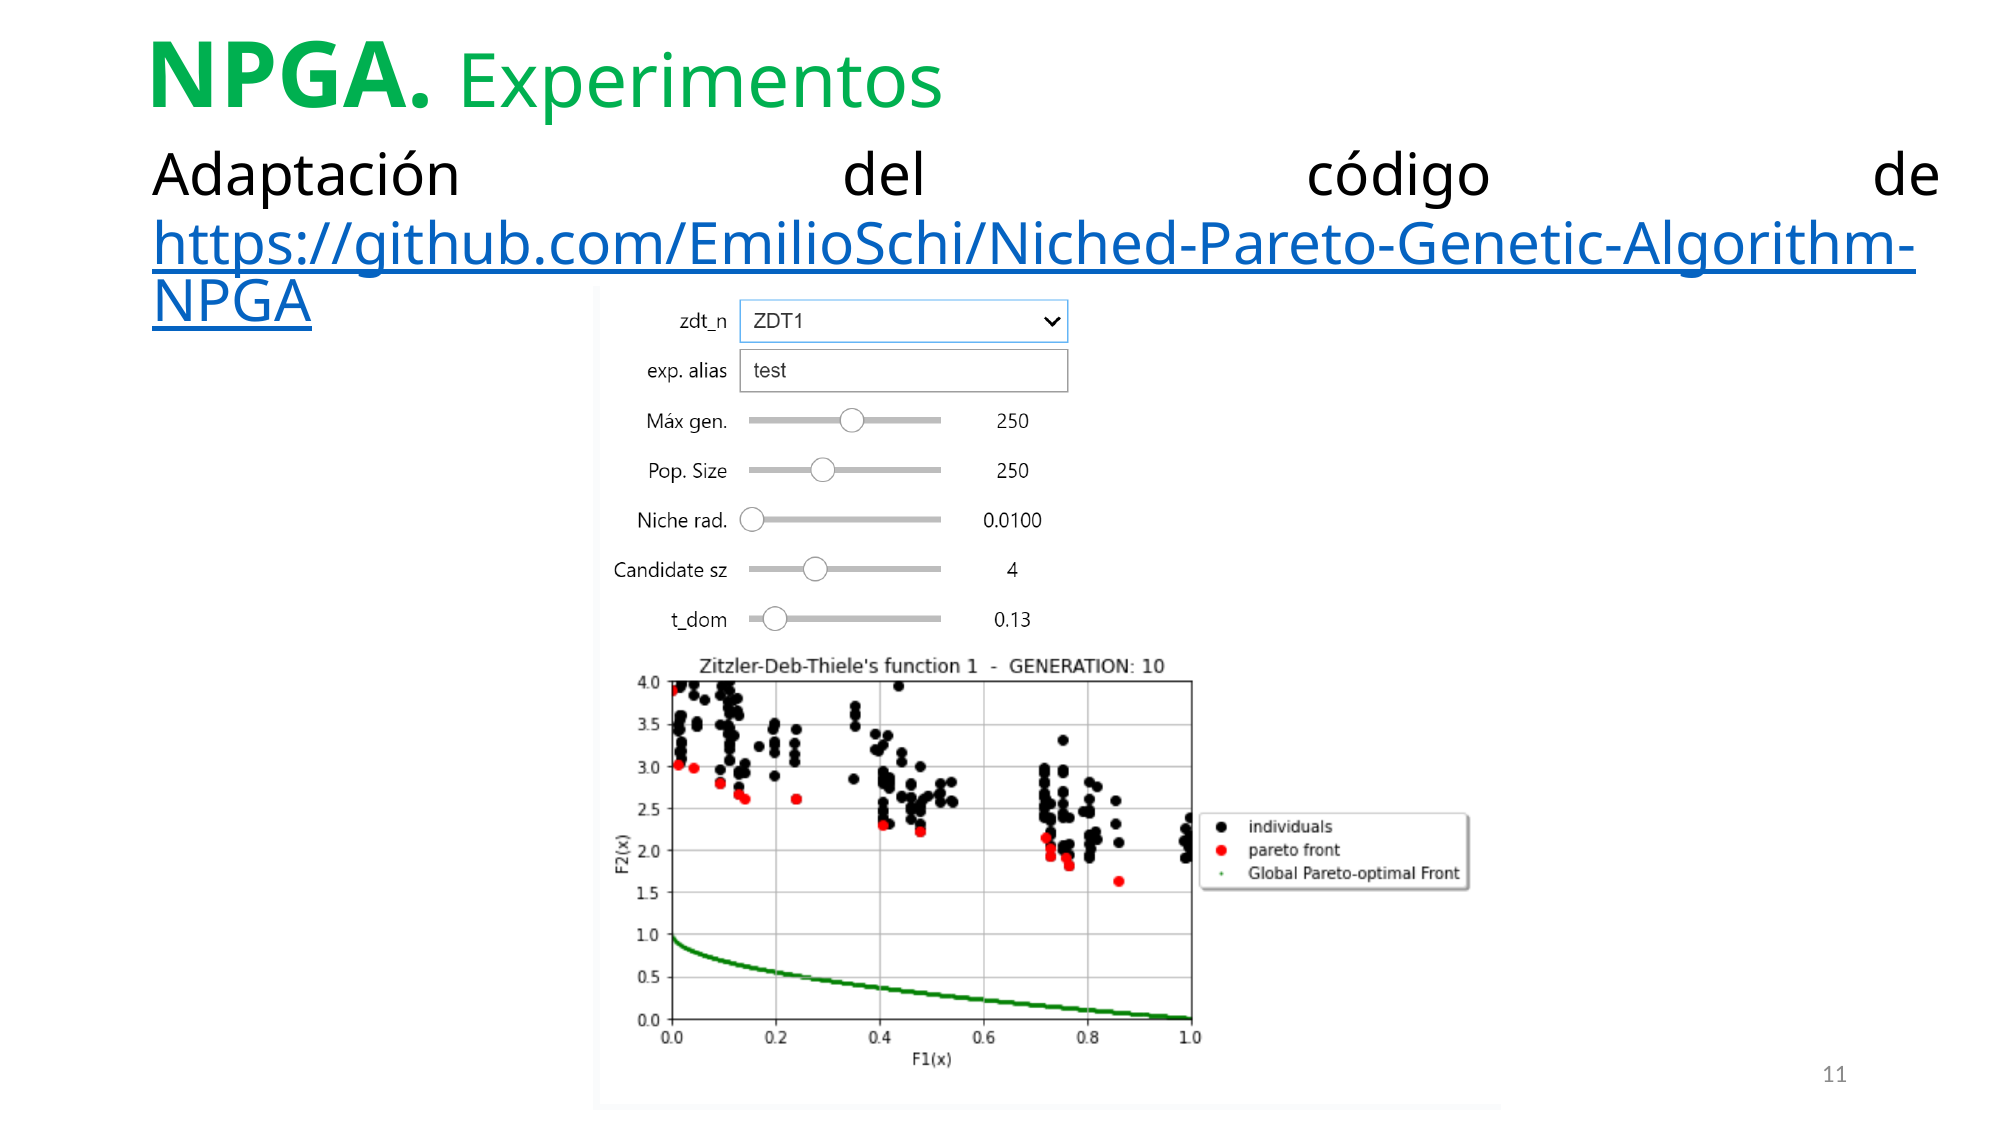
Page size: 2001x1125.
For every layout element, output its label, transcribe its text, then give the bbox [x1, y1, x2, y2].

title NPGA. Experimentos [130, 3, 1915, 152]
list Adaptación del código de https://github.com/EmilioSchi/Niched-Pareto-Genetic-Algorithm-NPGA [137, 137, 1956, 1014]
picture [593, 286, 1501, 1110]
slide_number 11 [1501, 1042, 1863, 1103]
